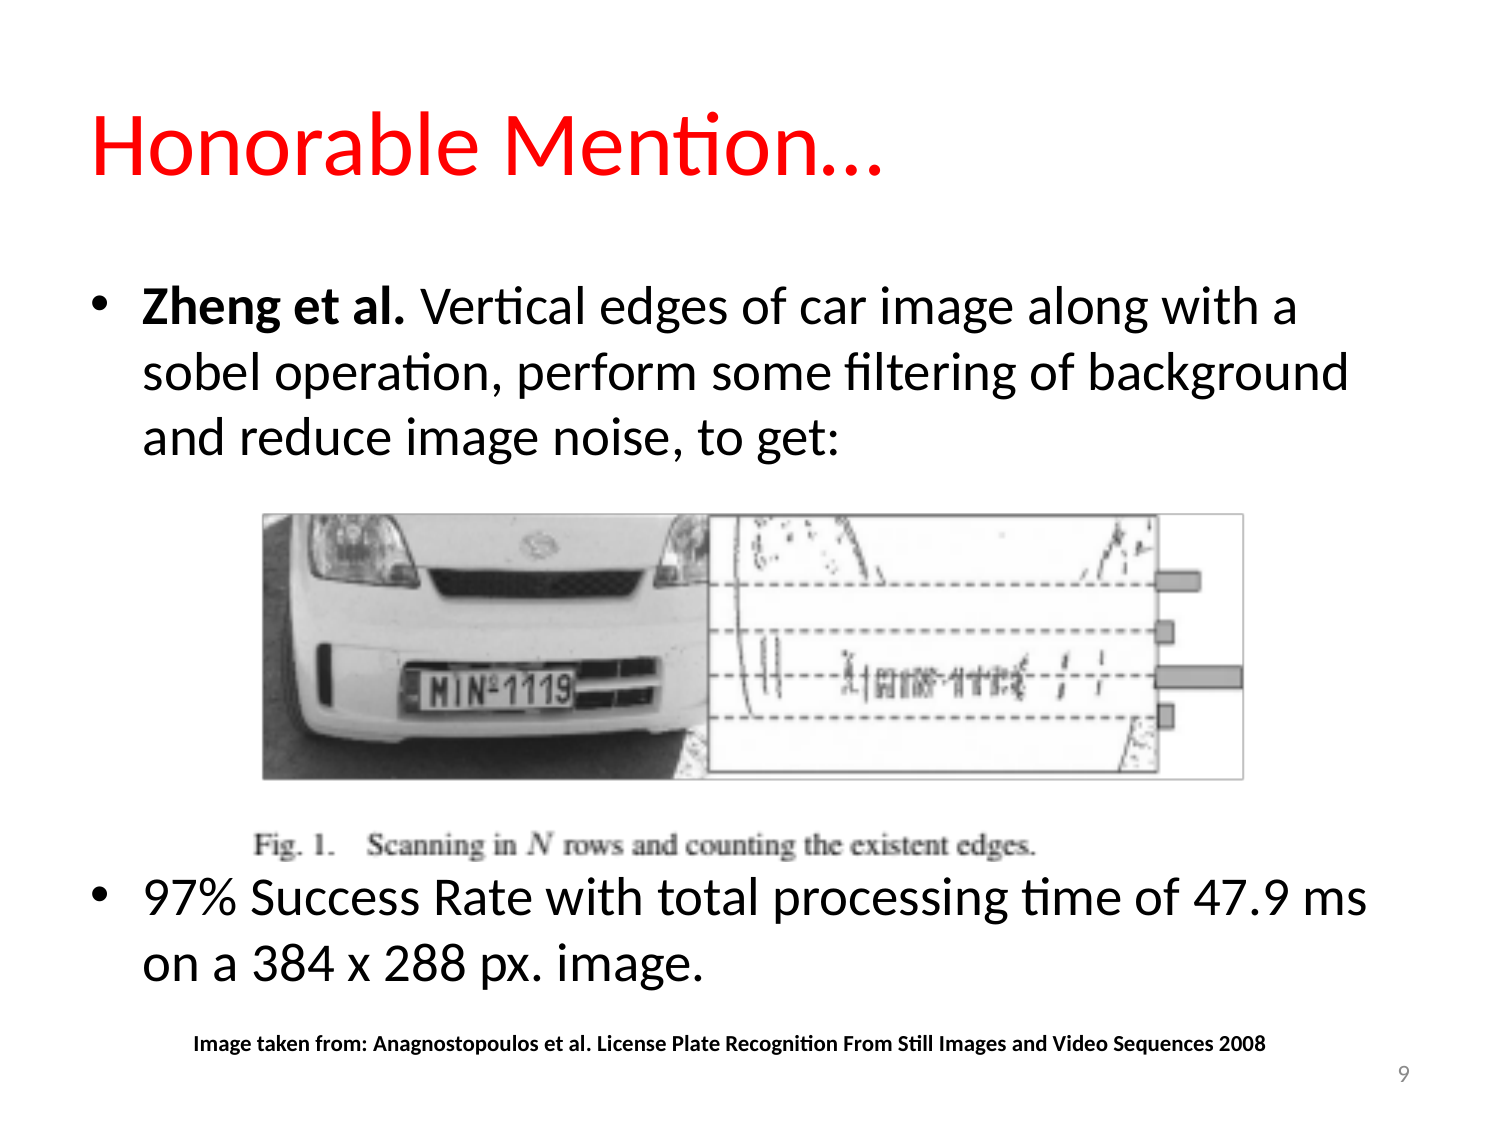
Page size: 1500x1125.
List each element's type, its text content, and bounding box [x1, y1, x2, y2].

slide_number 9 [1074, 1042, 1425, 1103]
title Honorable Mention… [75, 45, 1425, 233]
list Zheng et al. Vertical edges of car image along with a sobel operation, perform some filtering of background and reduce image noise, to get: 97% Success Rate with total processing time of 47.9 ms on a 384 x 288 px. image. [75, 262, 1425, 1005]
picture [234, 497, 1272, 863]
text_box Image taken from: Anagnostopoulos et al. License Plate Recognition From Still Images and Video Sequences 2008 [116, 1021, 1345, 1064]
